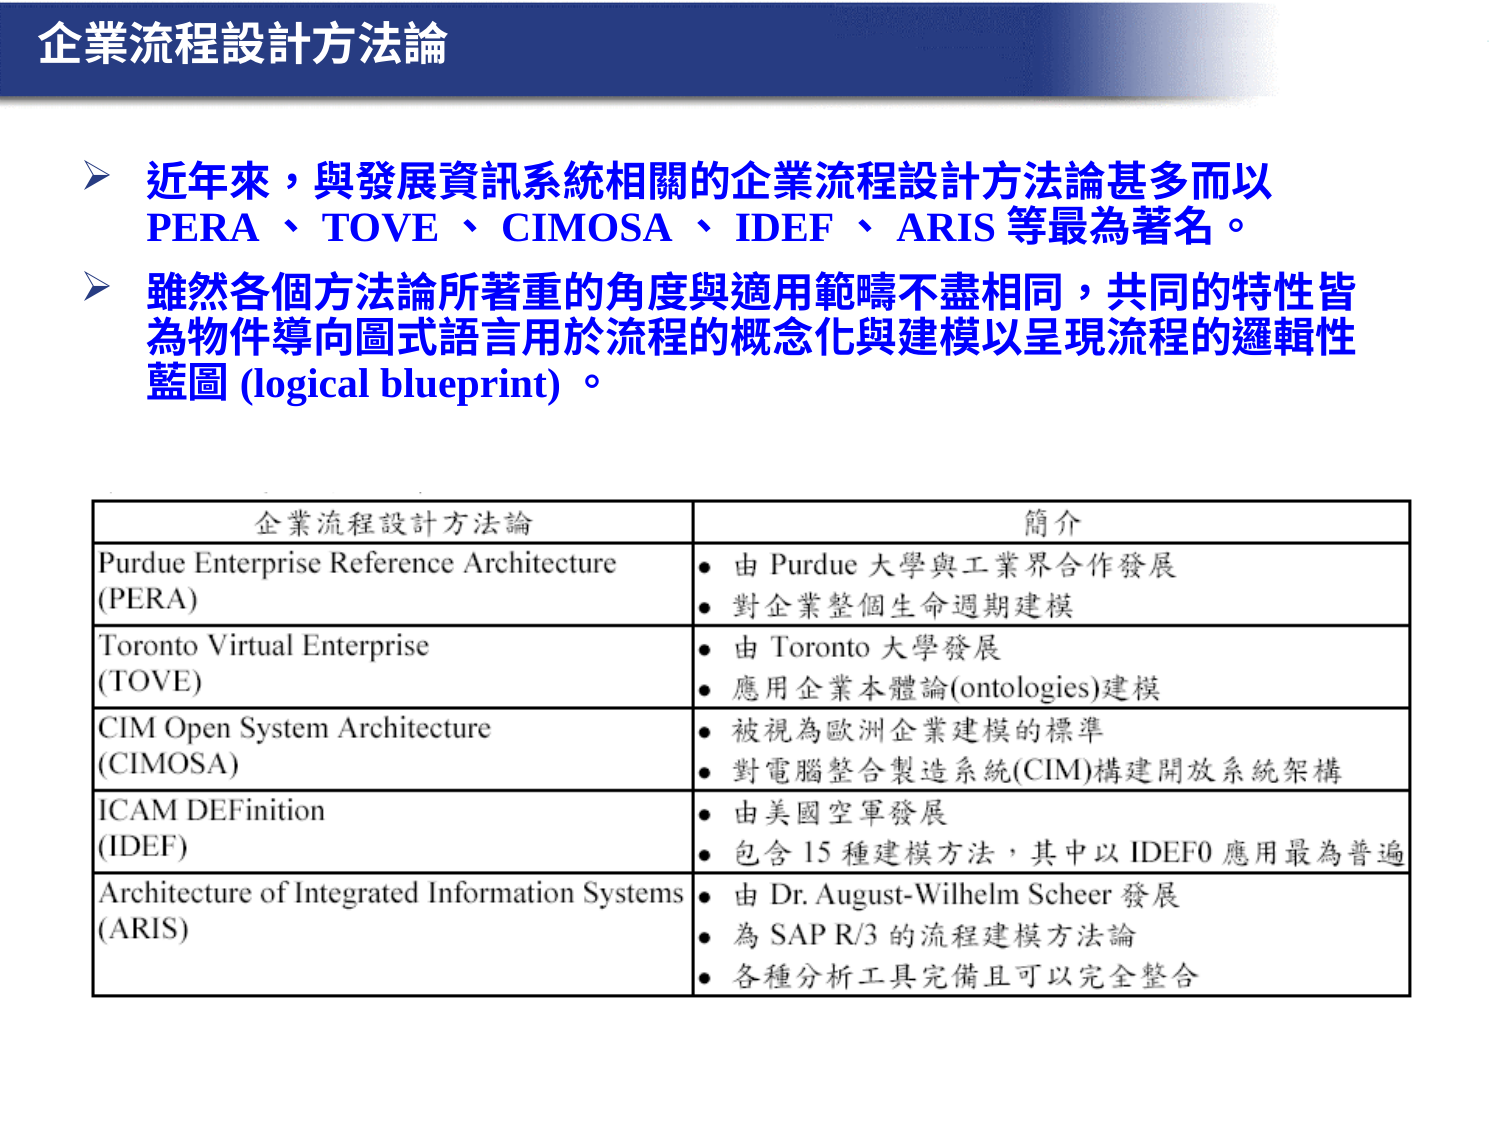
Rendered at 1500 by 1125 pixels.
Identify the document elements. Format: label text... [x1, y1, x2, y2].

picture [84, 491, 1421, 1007]
picture [0, 0, 1500, 114]
title 企業流程設計方法論 [37, 0, 1163, 93]
list 近年來，與發展資訊系統相關的企業流程設計方法論甚多而以PERA、TOVE、CIMOSA、IDEF、ARIS等最為著名。 雖然各個方法論所著重的角度與適用範疇不盡相同，共同的特性皆為物件導向圖式語言用於流程的概念化與建模以呈現流程的邏輯性藍圖(logical blueprint)。 [80, 160, 1381, 304]
